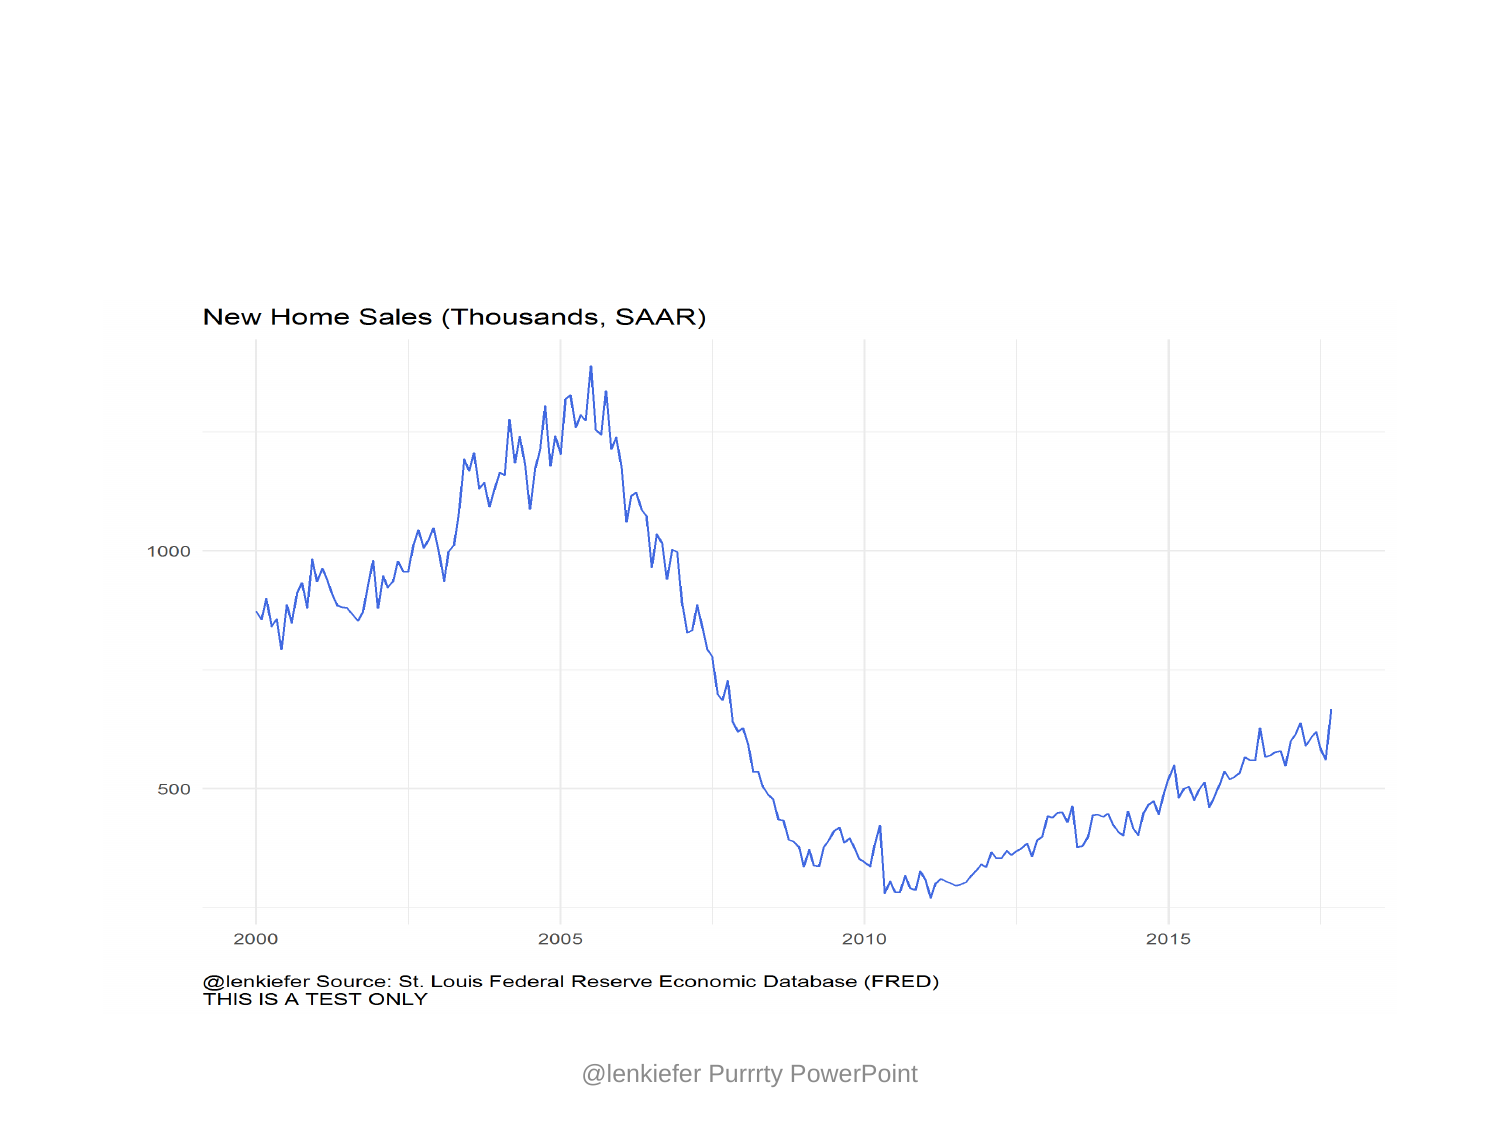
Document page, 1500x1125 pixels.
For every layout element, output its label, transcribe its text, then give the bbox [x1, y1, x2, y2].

footer @lenkiefer Purrrty PowerPoint [496, 1042, 1004, 1103]
picture [103, 299, 1397, 1014]
